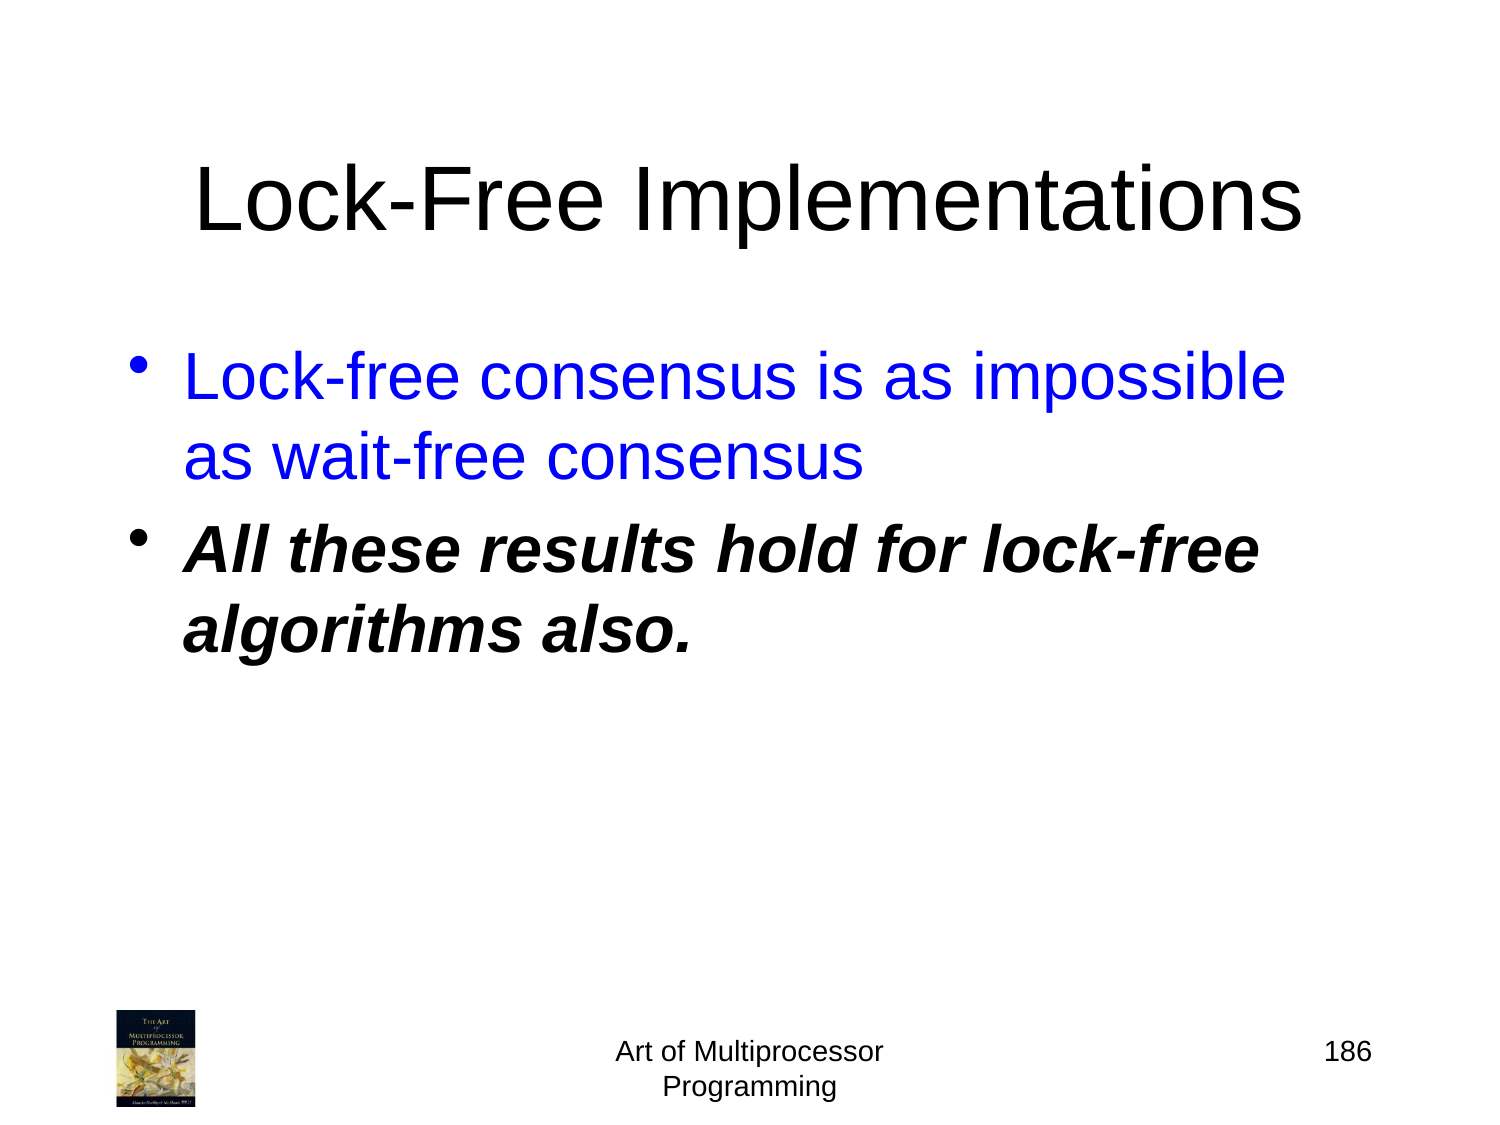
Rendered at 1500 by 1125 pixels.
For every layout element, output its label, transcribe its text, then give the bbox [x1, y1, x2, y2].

list Lock-free consensus is as impossible as wait-free consensus All these results hold for lock-free algorithms also. [112, 324, 1388, 1001]
slide_number 186 [1074, 1024, 1388, 1101]
text_box Art of Multiprocessor Programming [512, 1024, 988, 1100]
picture [107, 1010, 204, 1107]
title Lock-Free Implementations [112, 99, 1388, 288]
